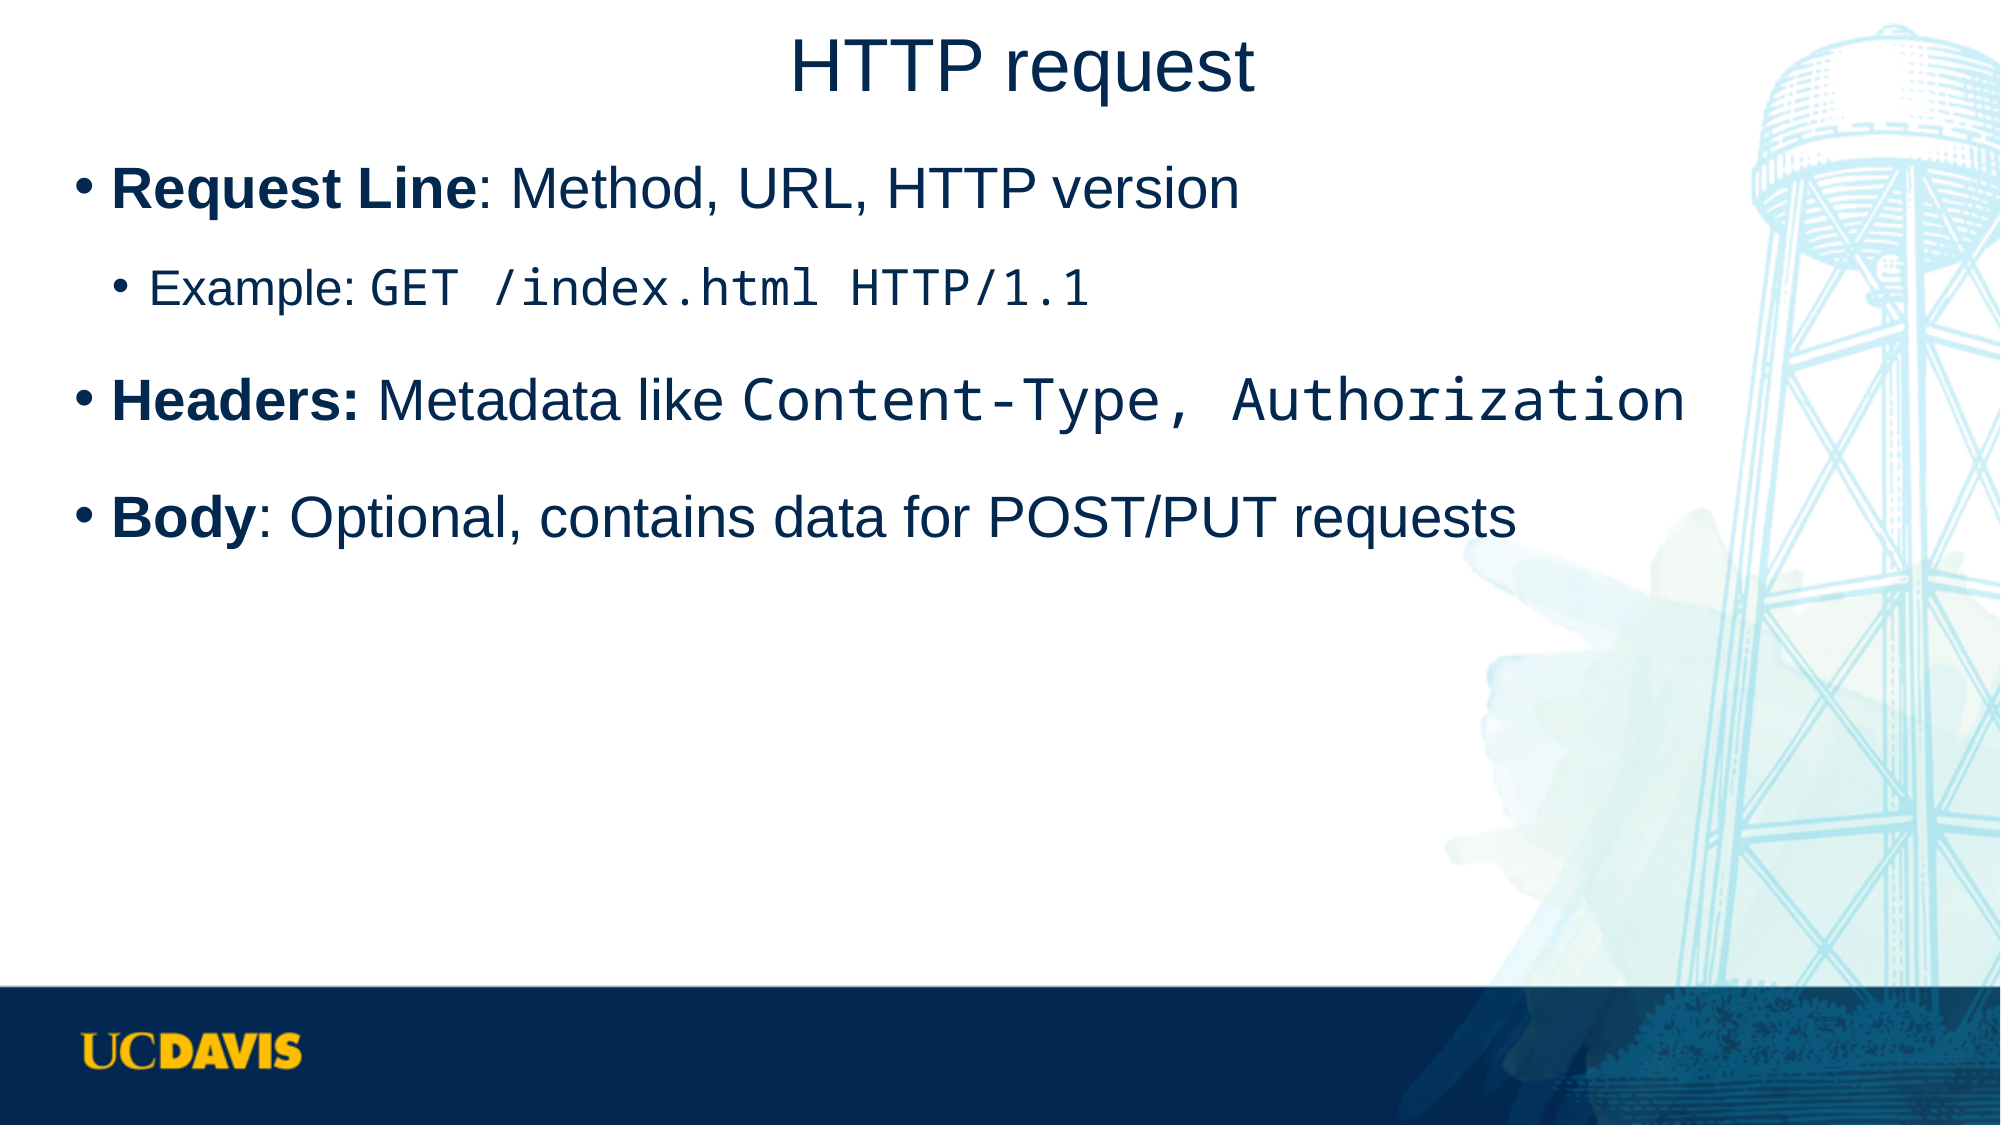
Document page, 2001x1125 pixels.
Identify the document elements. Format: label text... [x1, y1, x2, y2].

title HTTP request [0, 0, 2000, 115]
list Request Line: Method, URL, HTTP version Example: GET /index.html HTTP/1.1 Headers: Metadata like Content-Type, Authorization Body: Optional, contains data for POST/PUT requests [59, 128, 1938, 985]
picture [0, 0, 2001, 1125]
